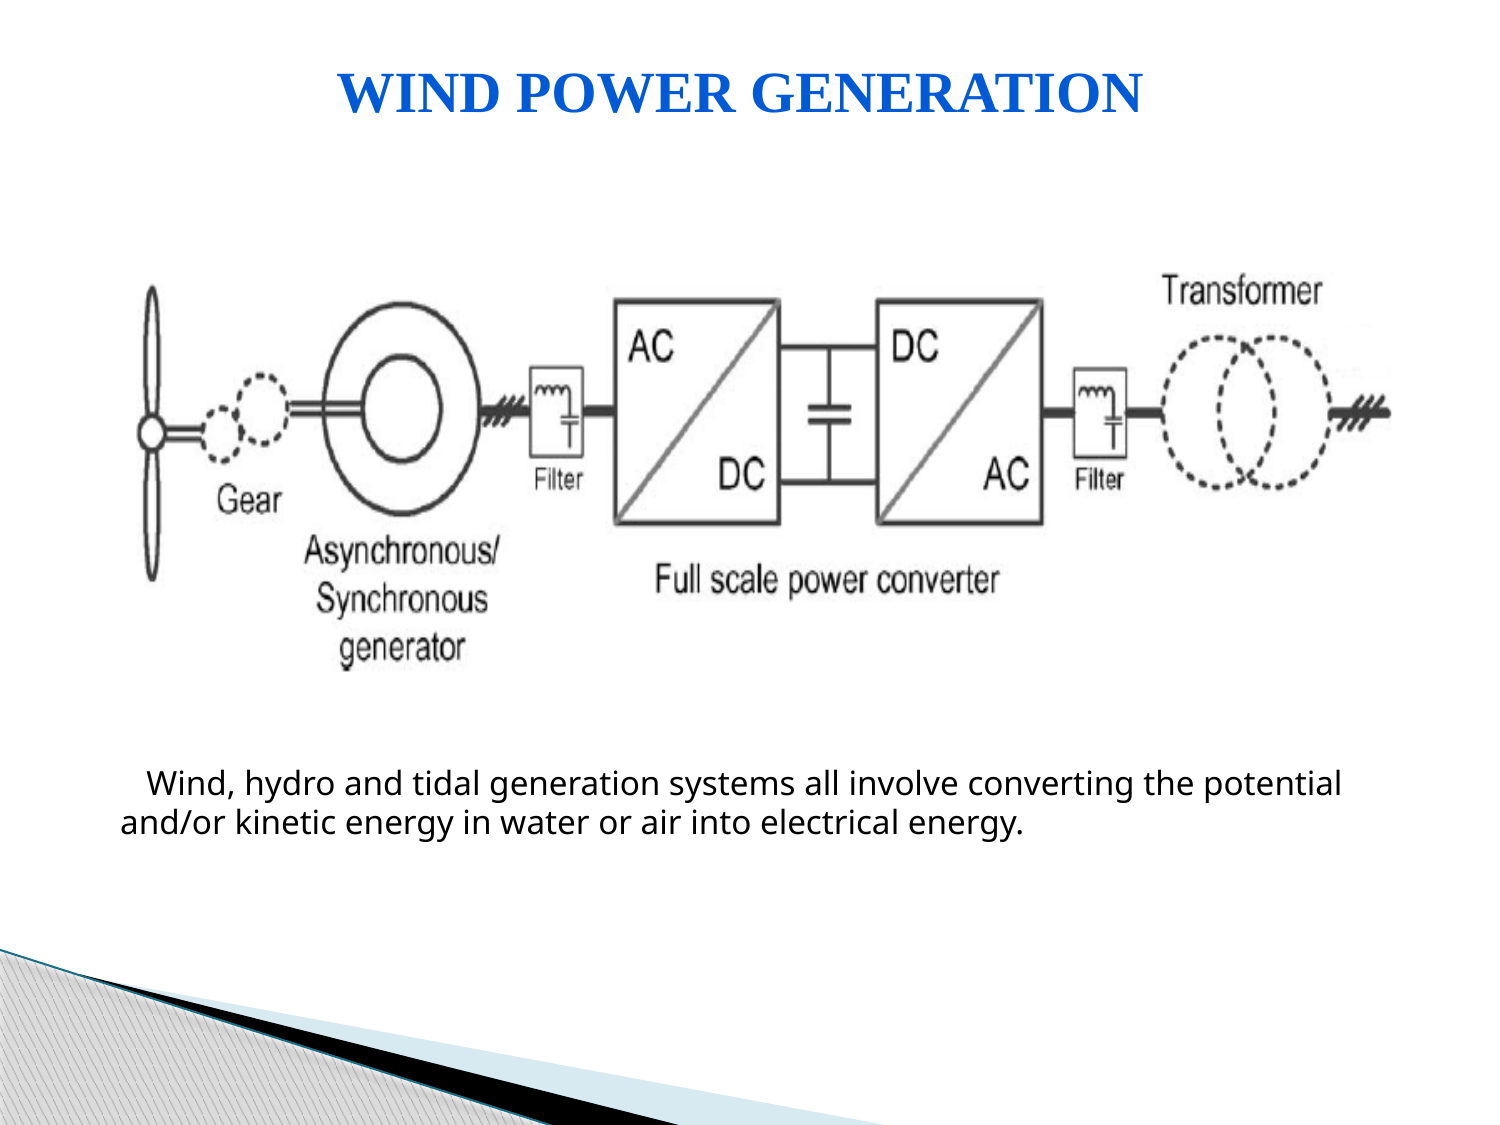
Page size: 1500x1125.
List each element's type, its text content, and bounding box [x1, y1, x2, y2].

text_box Wind Power Generation [321, 46, 1159, 132]
picture [105, 222, 1419, 704]
text_box Wind, hydro and tidal generation systems all involve converting the potential and/or kinetic energy in water or air into electrical energy. [105, 754, 1465, 889]
